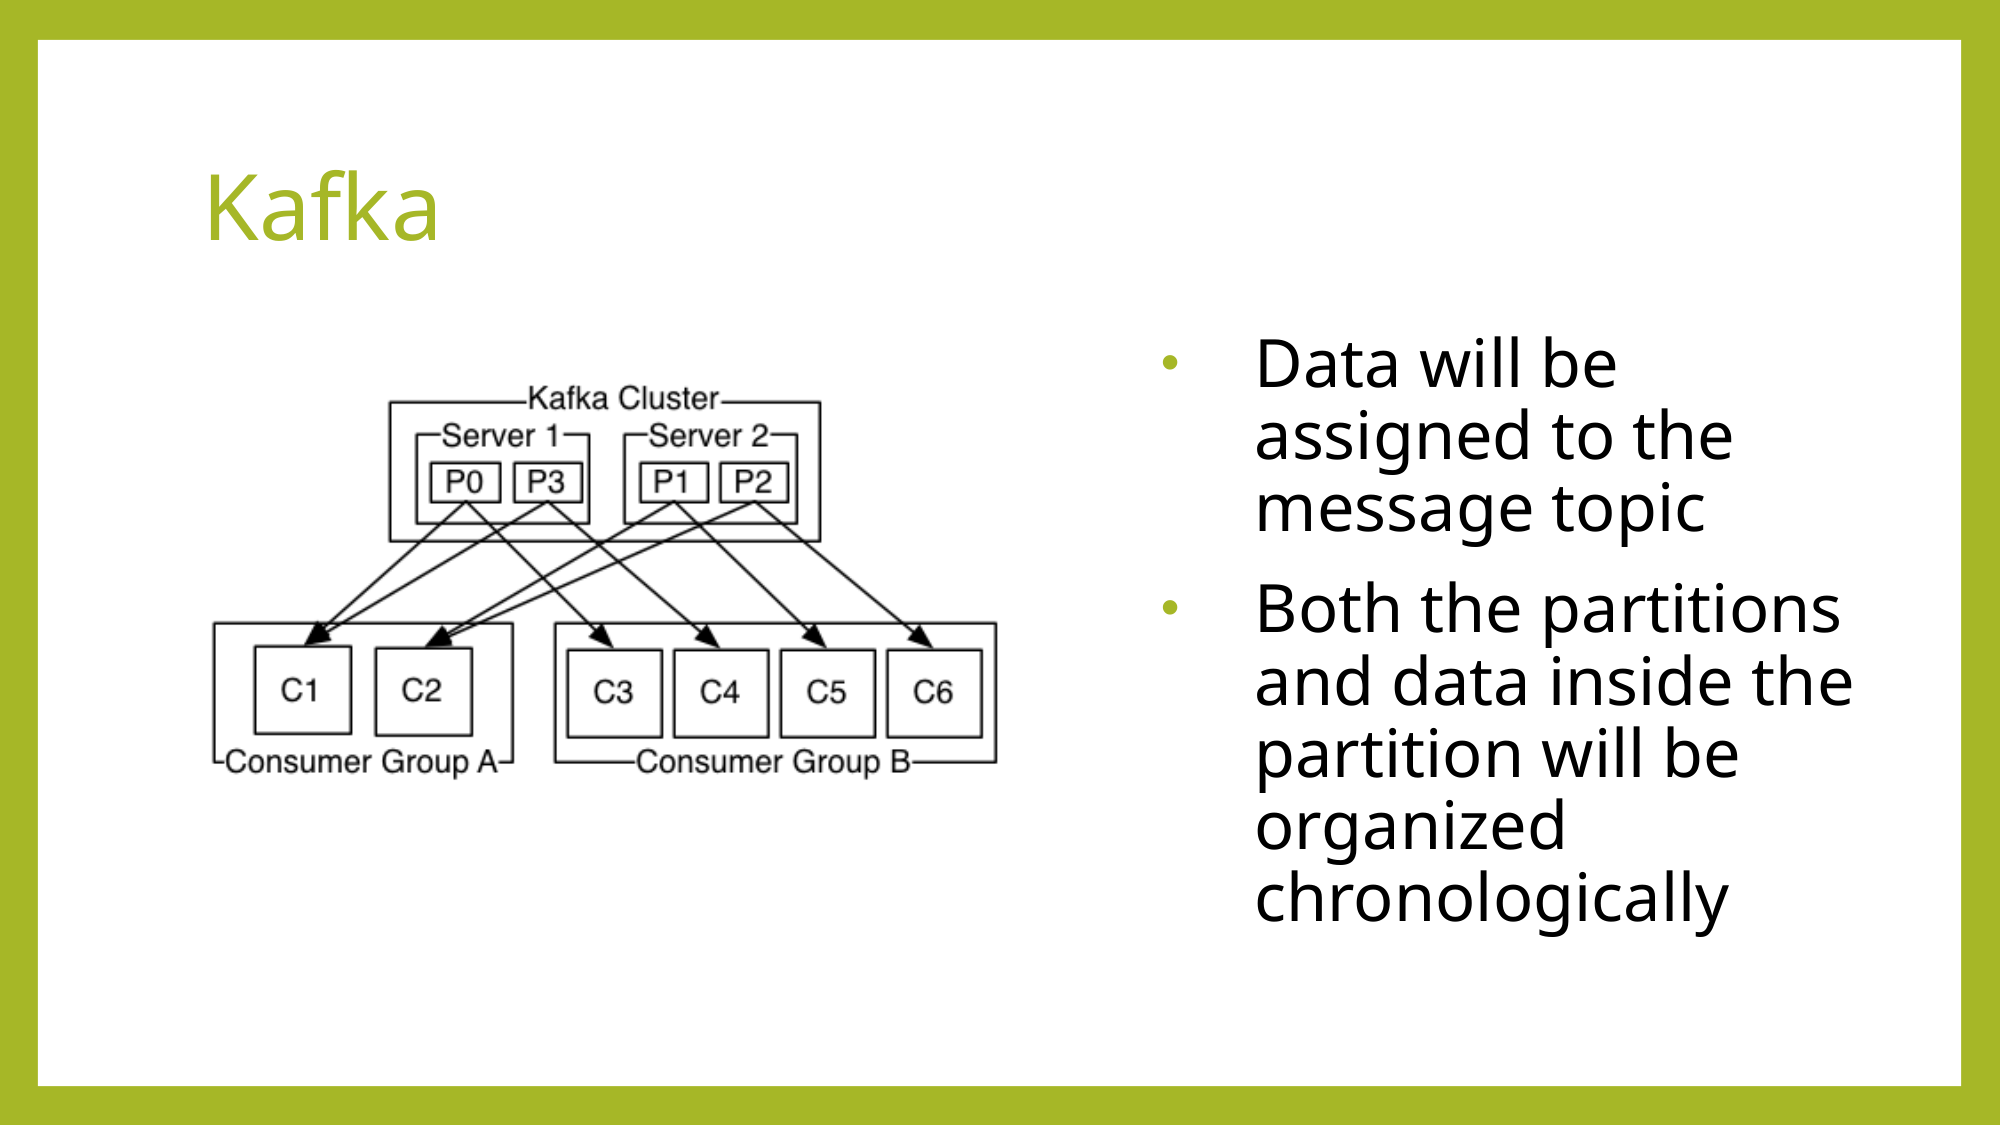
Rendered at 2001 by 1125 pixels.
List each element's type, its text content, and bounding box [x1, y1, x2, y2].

picture [184, 356, 1026, 805]
list Data will be assigned to the message topic Both the partitions and data inside the partition will be organized chronologically [1145, 322, 1903, 1037]
title Kafka [187, 99, 1808, 323]
